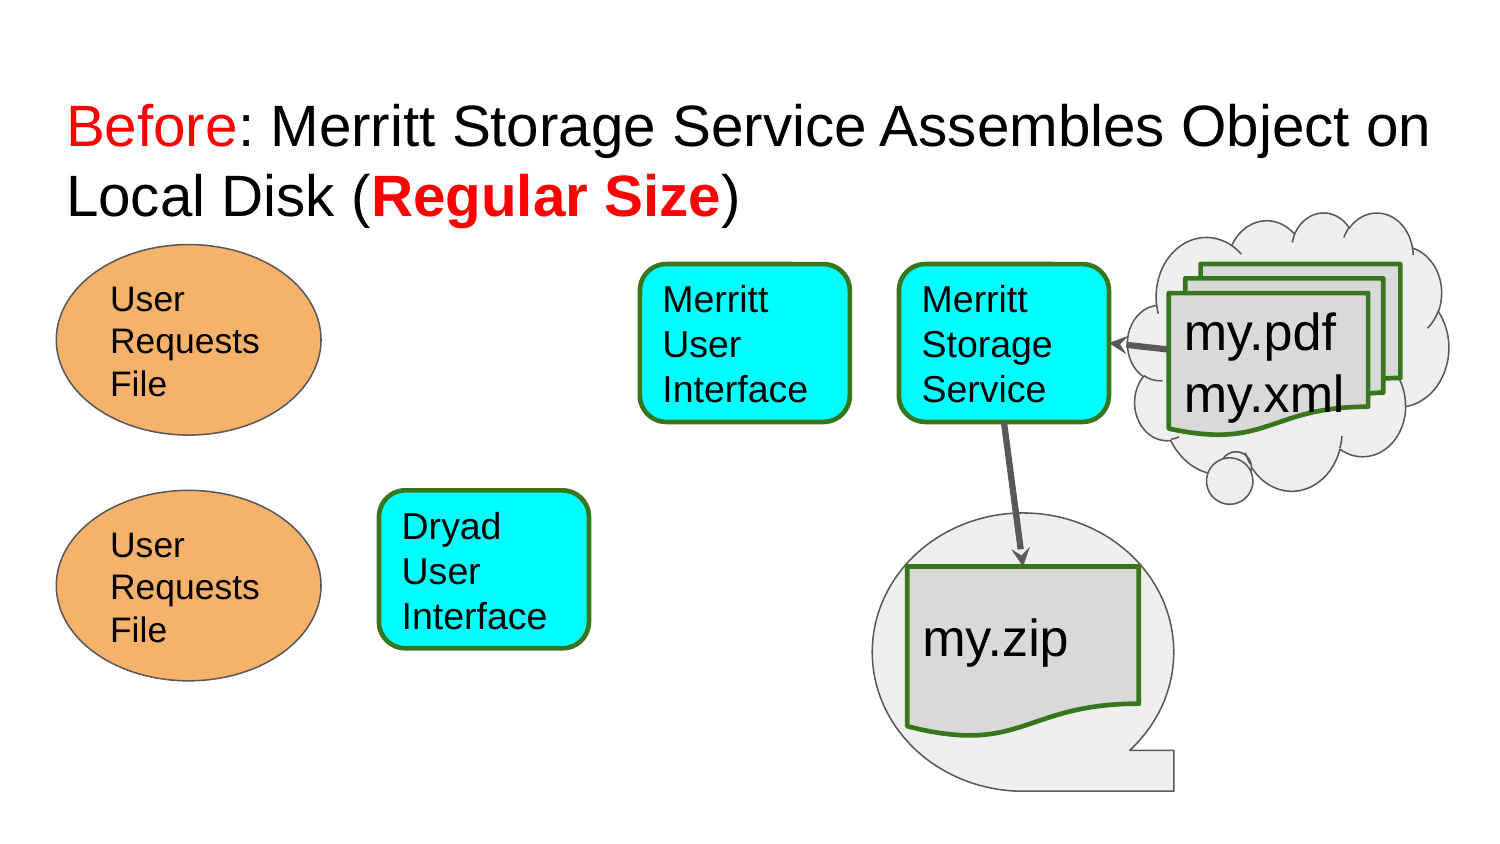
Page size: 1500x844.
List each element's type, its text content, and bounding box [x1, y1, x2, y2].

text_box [1108, 342, 1169, 350]
text_box [1127, 212, 1449, 505]
text_box User Requests File [56, 490, 322, 681]
text_box my.pdf my.xml [1168, 264, 1401, 435]
text_box [872, 513, 1174, 792]
text_box User Requests File [56, 244, 322, 436]
text_box Merritt Storage Service [898, 264, 1109, 422]
text_box Merritt User Interface [639, 264, 850, 422]
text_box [1003, 421, 1024, 567]
text_box my.zip [907, 566, 1139, 736]
title Before: Merritt Storage Service Assembles Object on Local Disk (Regular Size) [51, 72, 1449, 167]
text_box Dryad User Interface [378, 490, 589, 649]
